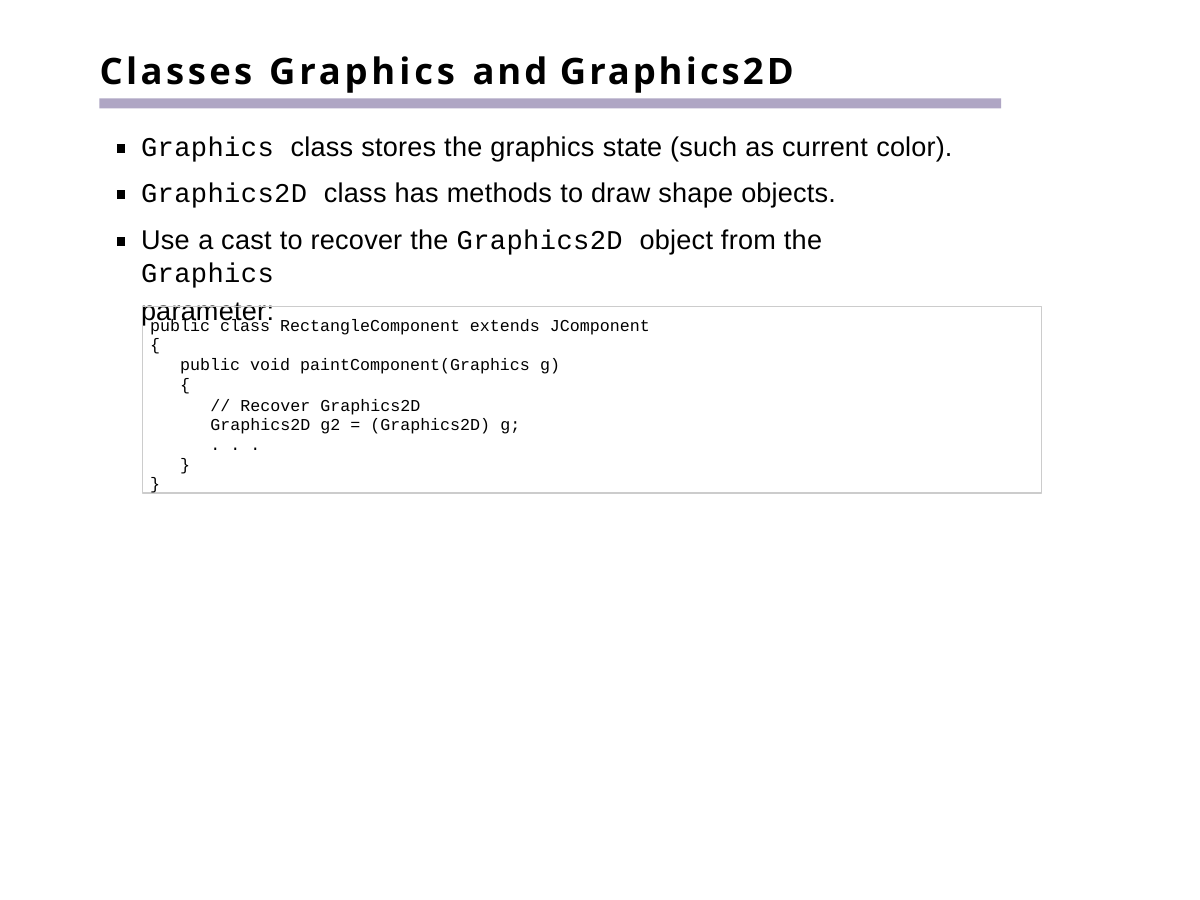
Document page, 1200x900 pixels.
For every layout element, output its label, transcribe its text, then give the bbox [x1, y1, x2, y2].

text_box public class RectangleComponent extends JComponent { public void paintComponent(Graphics g) { // Recover Graphics2D Graphics2D g2 = (Graphics2D) g; . . . } } [142, 306, 1042, 494]
title Classes Graphics and Graphics2D [97, 47, 1103, 199]
text_box Graphics class stores the graphics state (such as current color). Graphics2D class has methods to draw shape objects. Use a cast to recover the Graphics2D object from the Graphics parameter: [139, 129, 961, 326]
